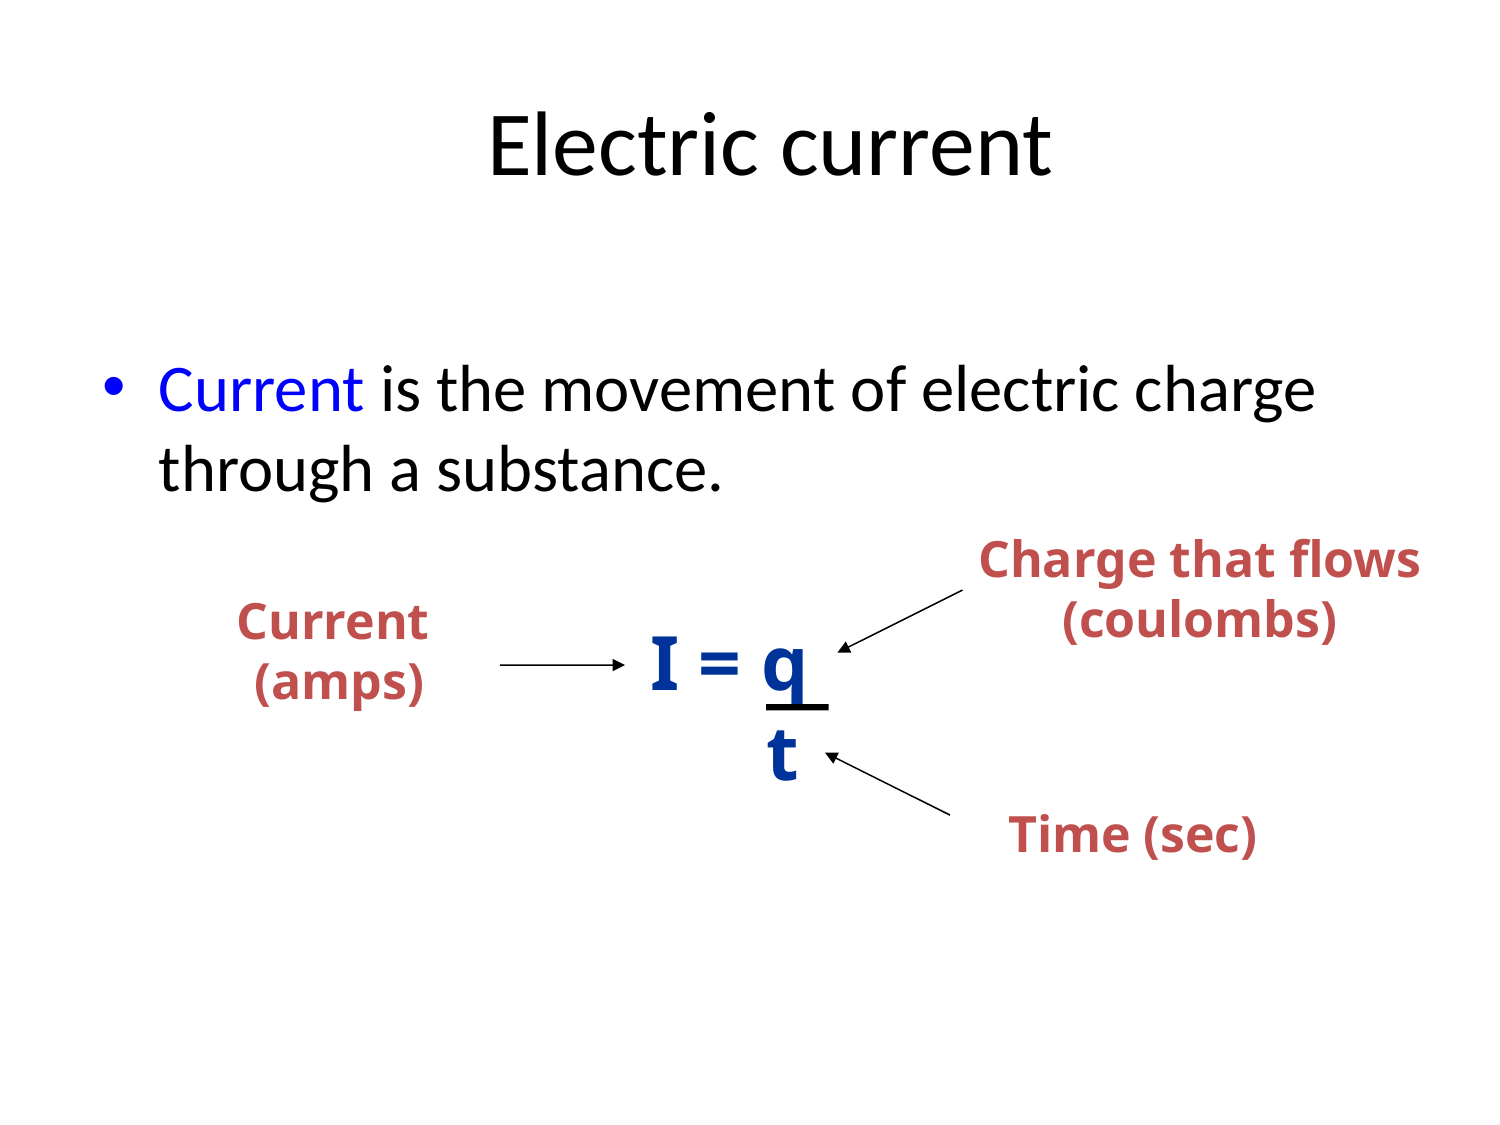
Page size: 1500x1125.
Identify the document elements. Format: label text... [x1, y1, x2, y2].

list Current is the movement of electric charge through a substance. [87, 337, 1450, 513]
text_box [499, 658, 625, 672]
text_box Charge that flows (coulombs) [974, 527, 1425, 648]
title Electric current [75, 45, 1425, 233]
text_box Current (amps) [200, 590, 467, 710]
text_box Time (sec) [949, 802, 1317, 863]
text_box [649, 614, 854, 796]
